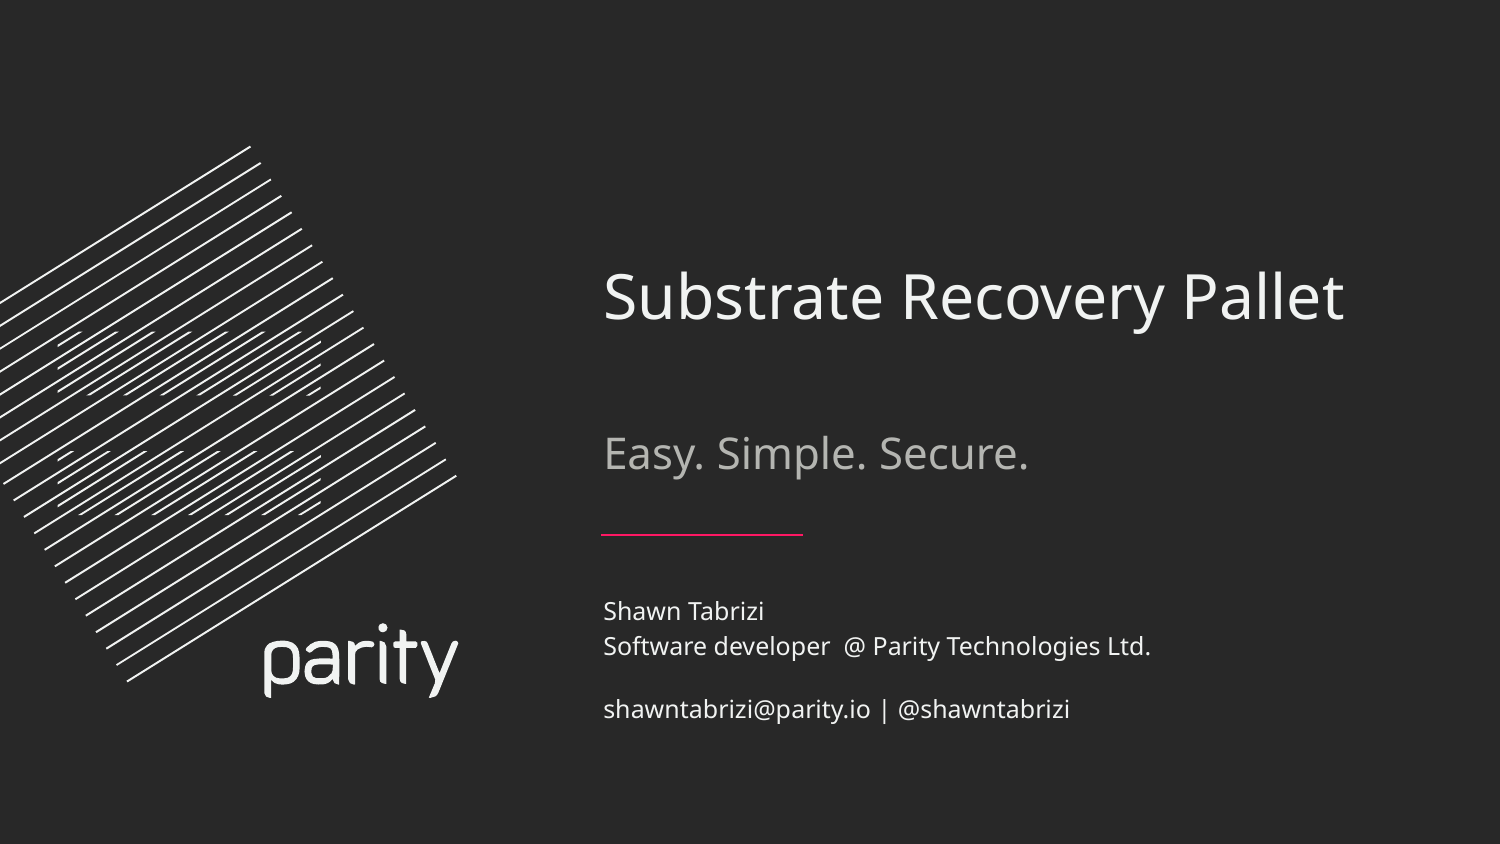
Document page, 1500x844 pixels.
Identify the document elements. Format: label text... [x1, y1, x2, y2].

title Shawn Tabrizi Software developer @ Parity Technologies Ltd. shawntabrizi@parity.io | @shawntabrizi [588, 576, 1437, 782]
title Easy. Simple. Secure. [588, 379, 1437, 494]
title Substrate Recovery Pallet [588, 93, 1437, 347]
